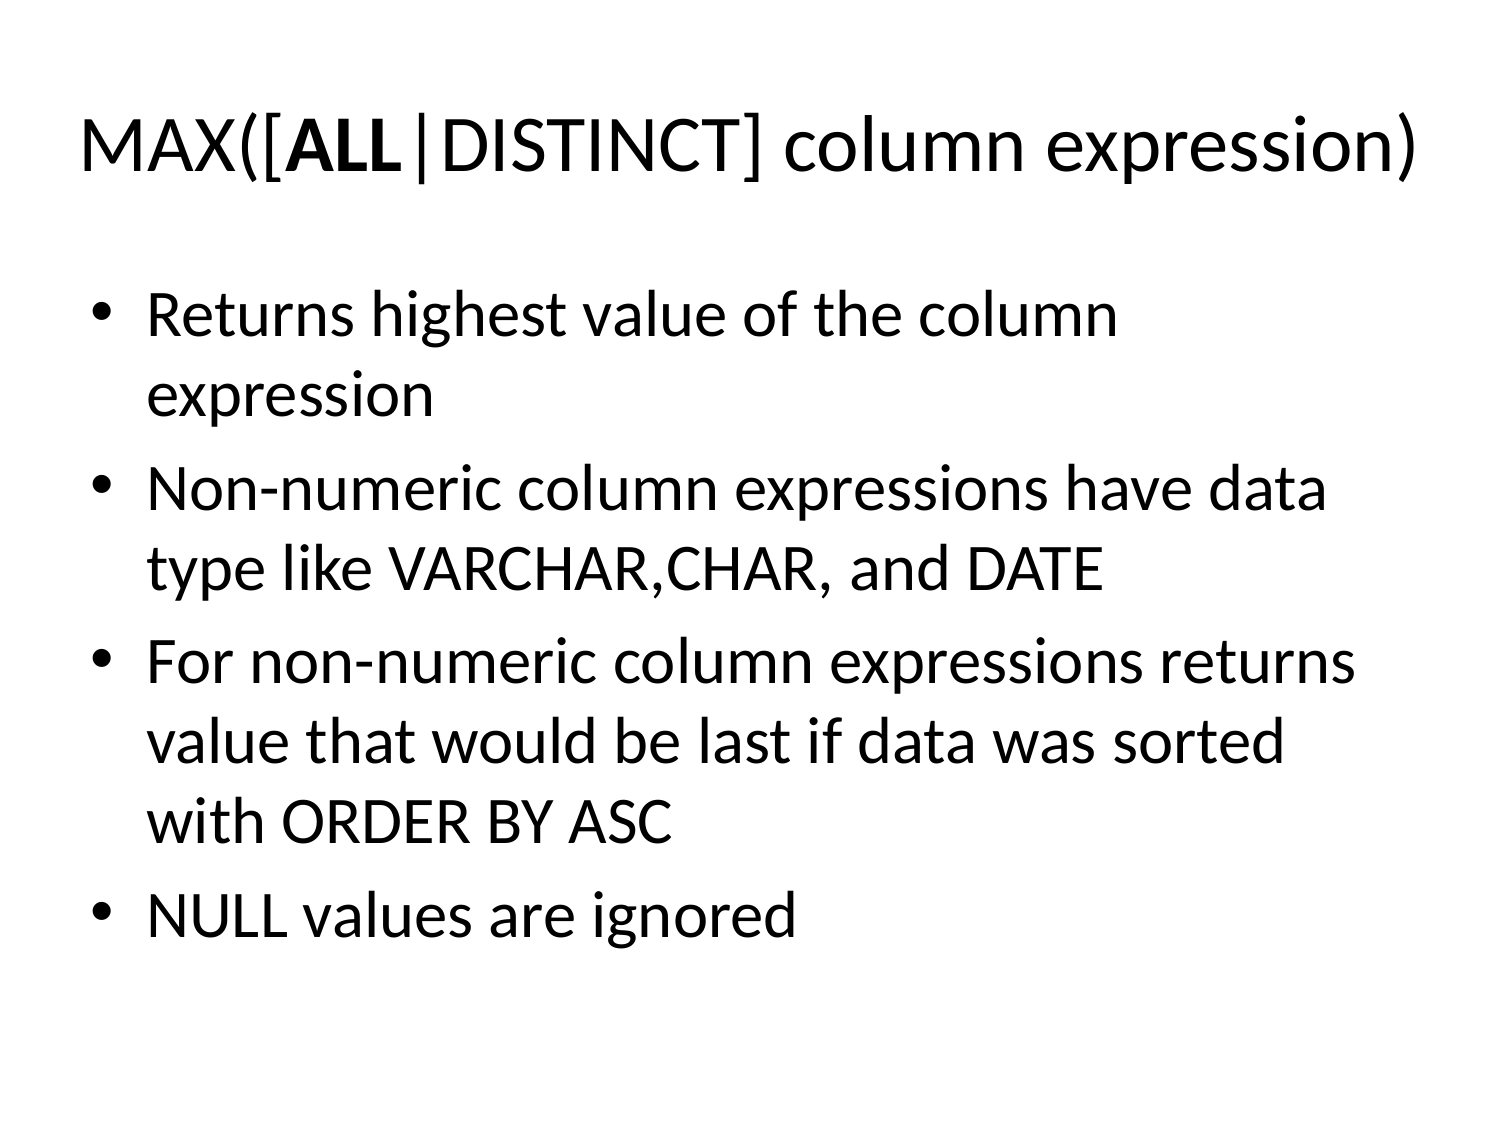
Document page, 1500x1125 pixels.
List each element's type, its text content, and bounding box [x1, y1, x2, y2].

title MAX([ALL|DISTINCT] column expression) [0, 45, 1500, 233]
list Returns highest value of the column expression Non-numeric column expressions have data type like VARCHAR,CHAR, and DATE For non-numeric column expressions returns value that would be last if data was sorted with ORDER BY ASC NULL values are ignored [75, 262, 1425, 1005]
